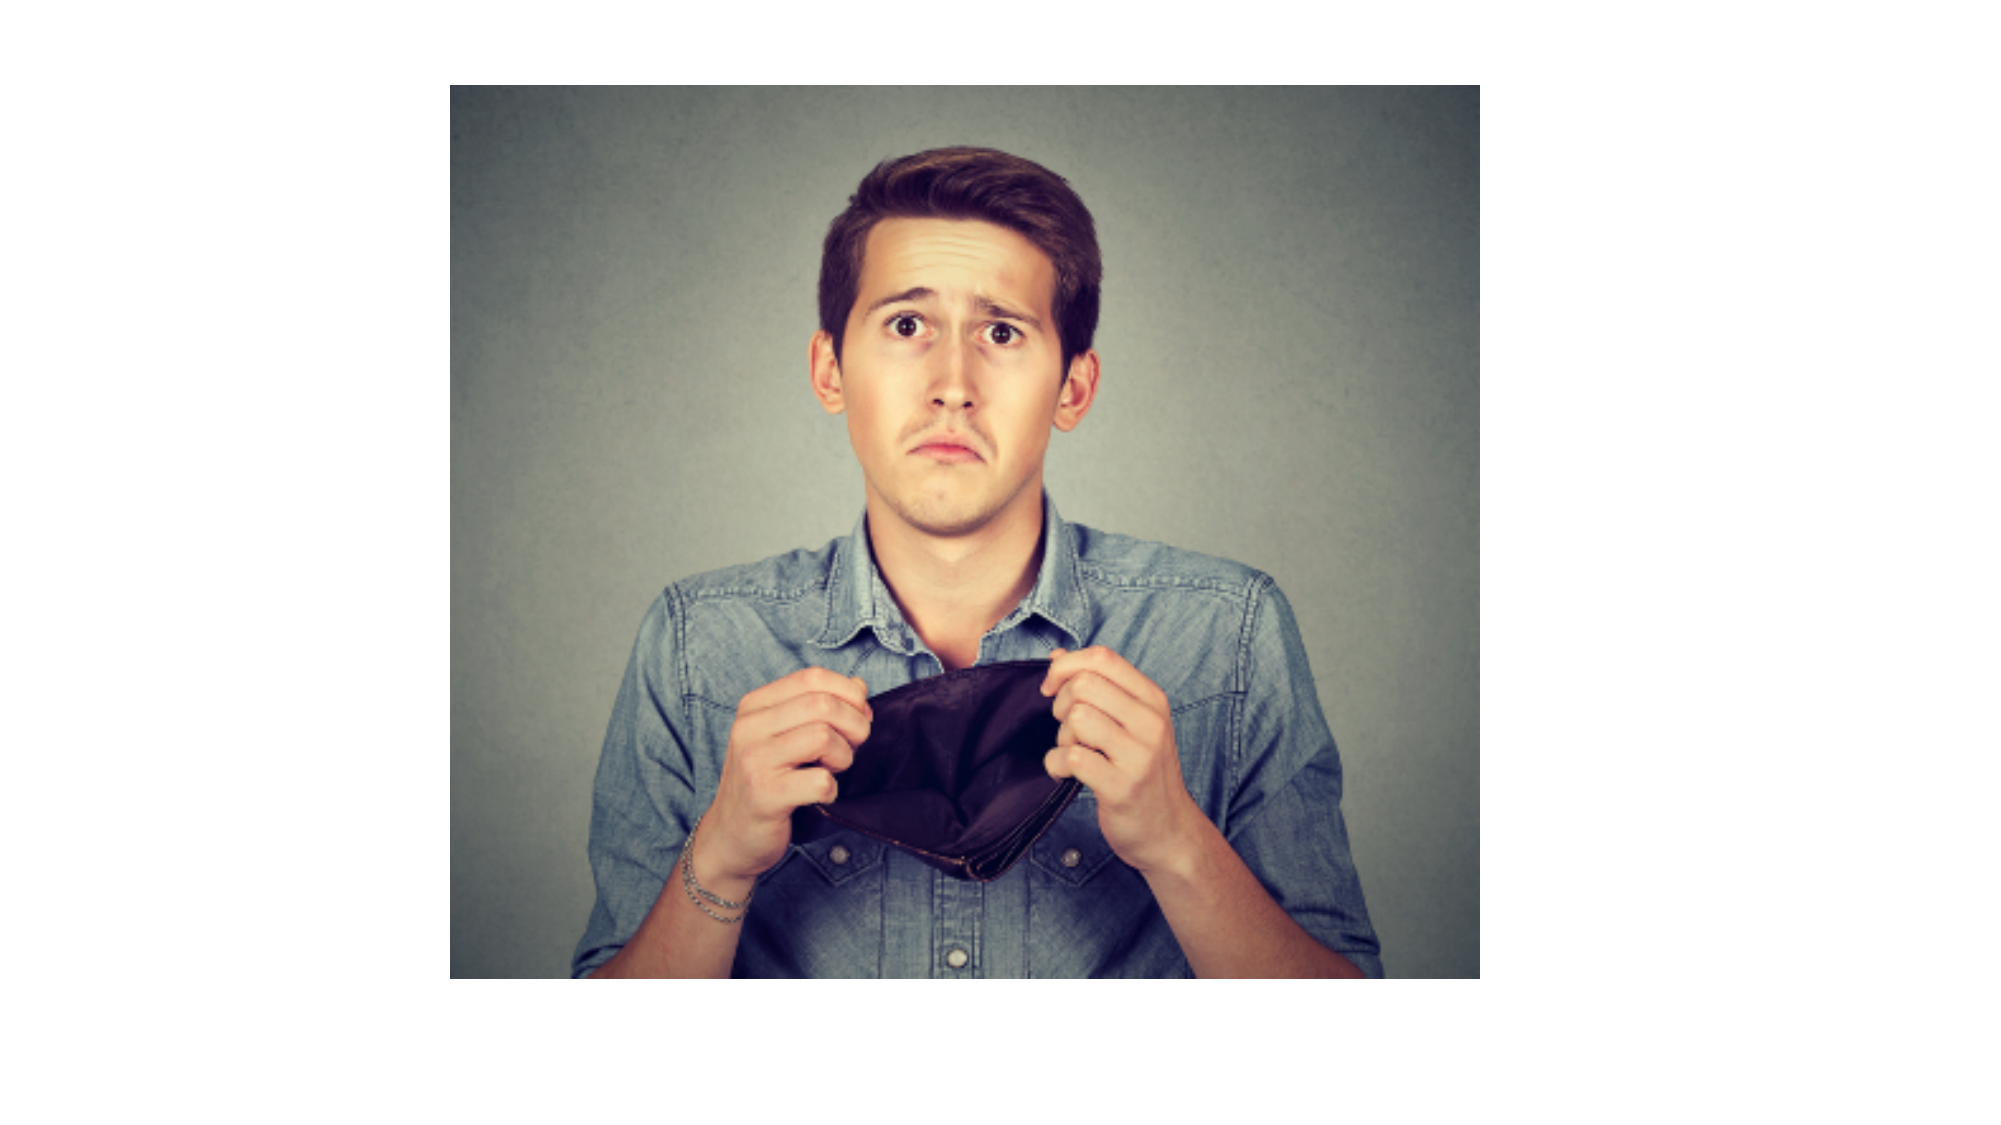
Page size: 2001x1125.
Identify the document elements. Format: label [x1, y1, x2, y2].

picture [449, 85, 1480, 979]
